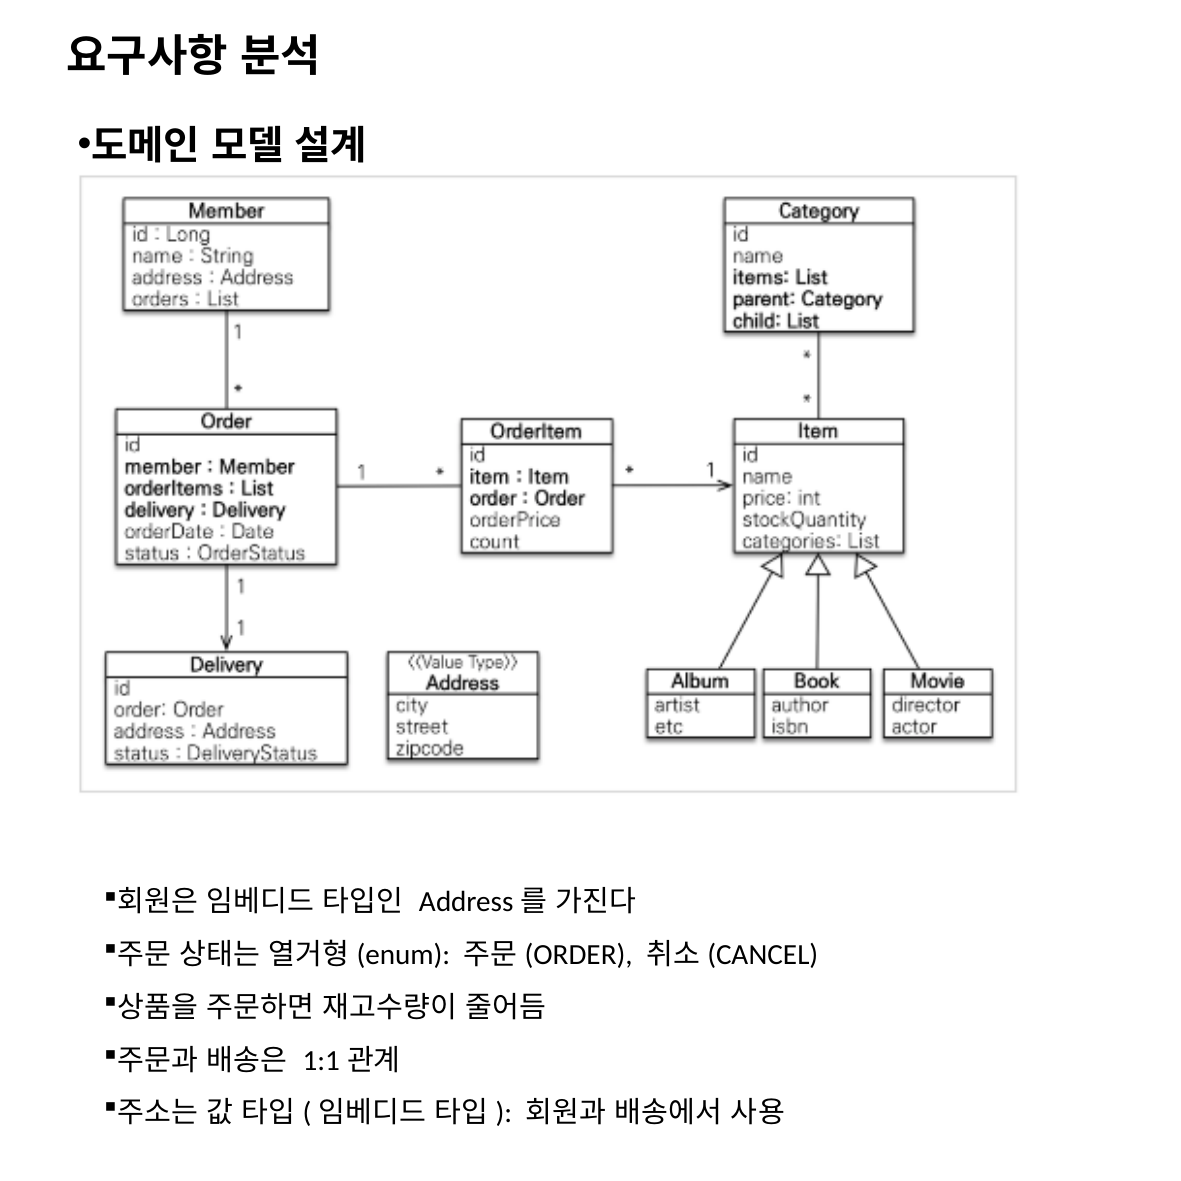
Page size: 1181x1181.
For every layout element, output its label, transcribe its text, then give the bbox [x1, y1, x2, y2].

list 도메인 모델 설계 회원은 임베디드 타입인 Address를 가진다 주문 상태는 열거형(enum): 주문(ORDER), 취소(CANCEL) 상품을 주문하면 재고수량이 줄어듬 주문과 배송은 1:1관계 주소는 값 타입(임베디드 타입): 회원과 배송에서 사용 [62, 93, 1136, 1144]
picture [76, 172, 1023, 797]
title 요구사항 분석 [51, 27, 1070, 87]
